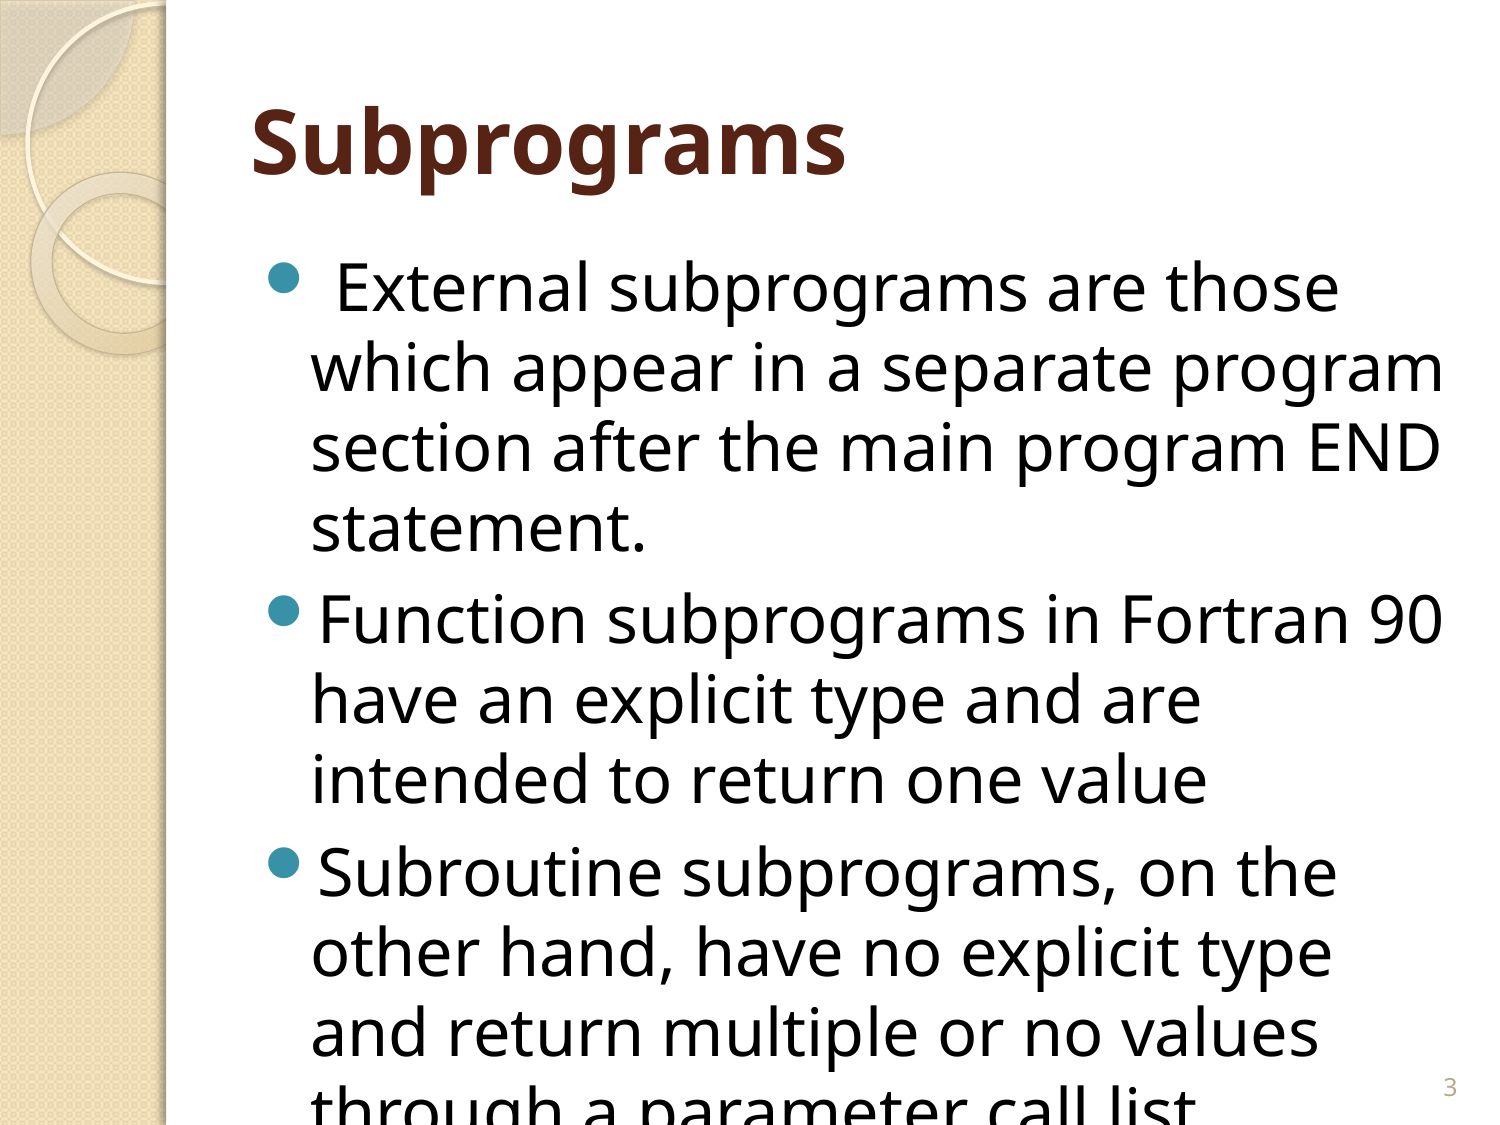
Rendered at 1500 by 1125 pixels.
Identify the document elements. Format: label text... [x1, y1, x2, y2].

slide_number 3 [1413, 1034, 1488, 1113]
list External subprograms are those which appear in a separate program section after the main program END statement. Function subprograms in Fortran 90 have an explicit type and are intended to return one value Subroutine subprograms, on the other hand, have no explicit type and return multiple or no values through a parameter call list. [235, 237, 1466, 1125]
title Subprograms [235, 45, 1466, 233]
